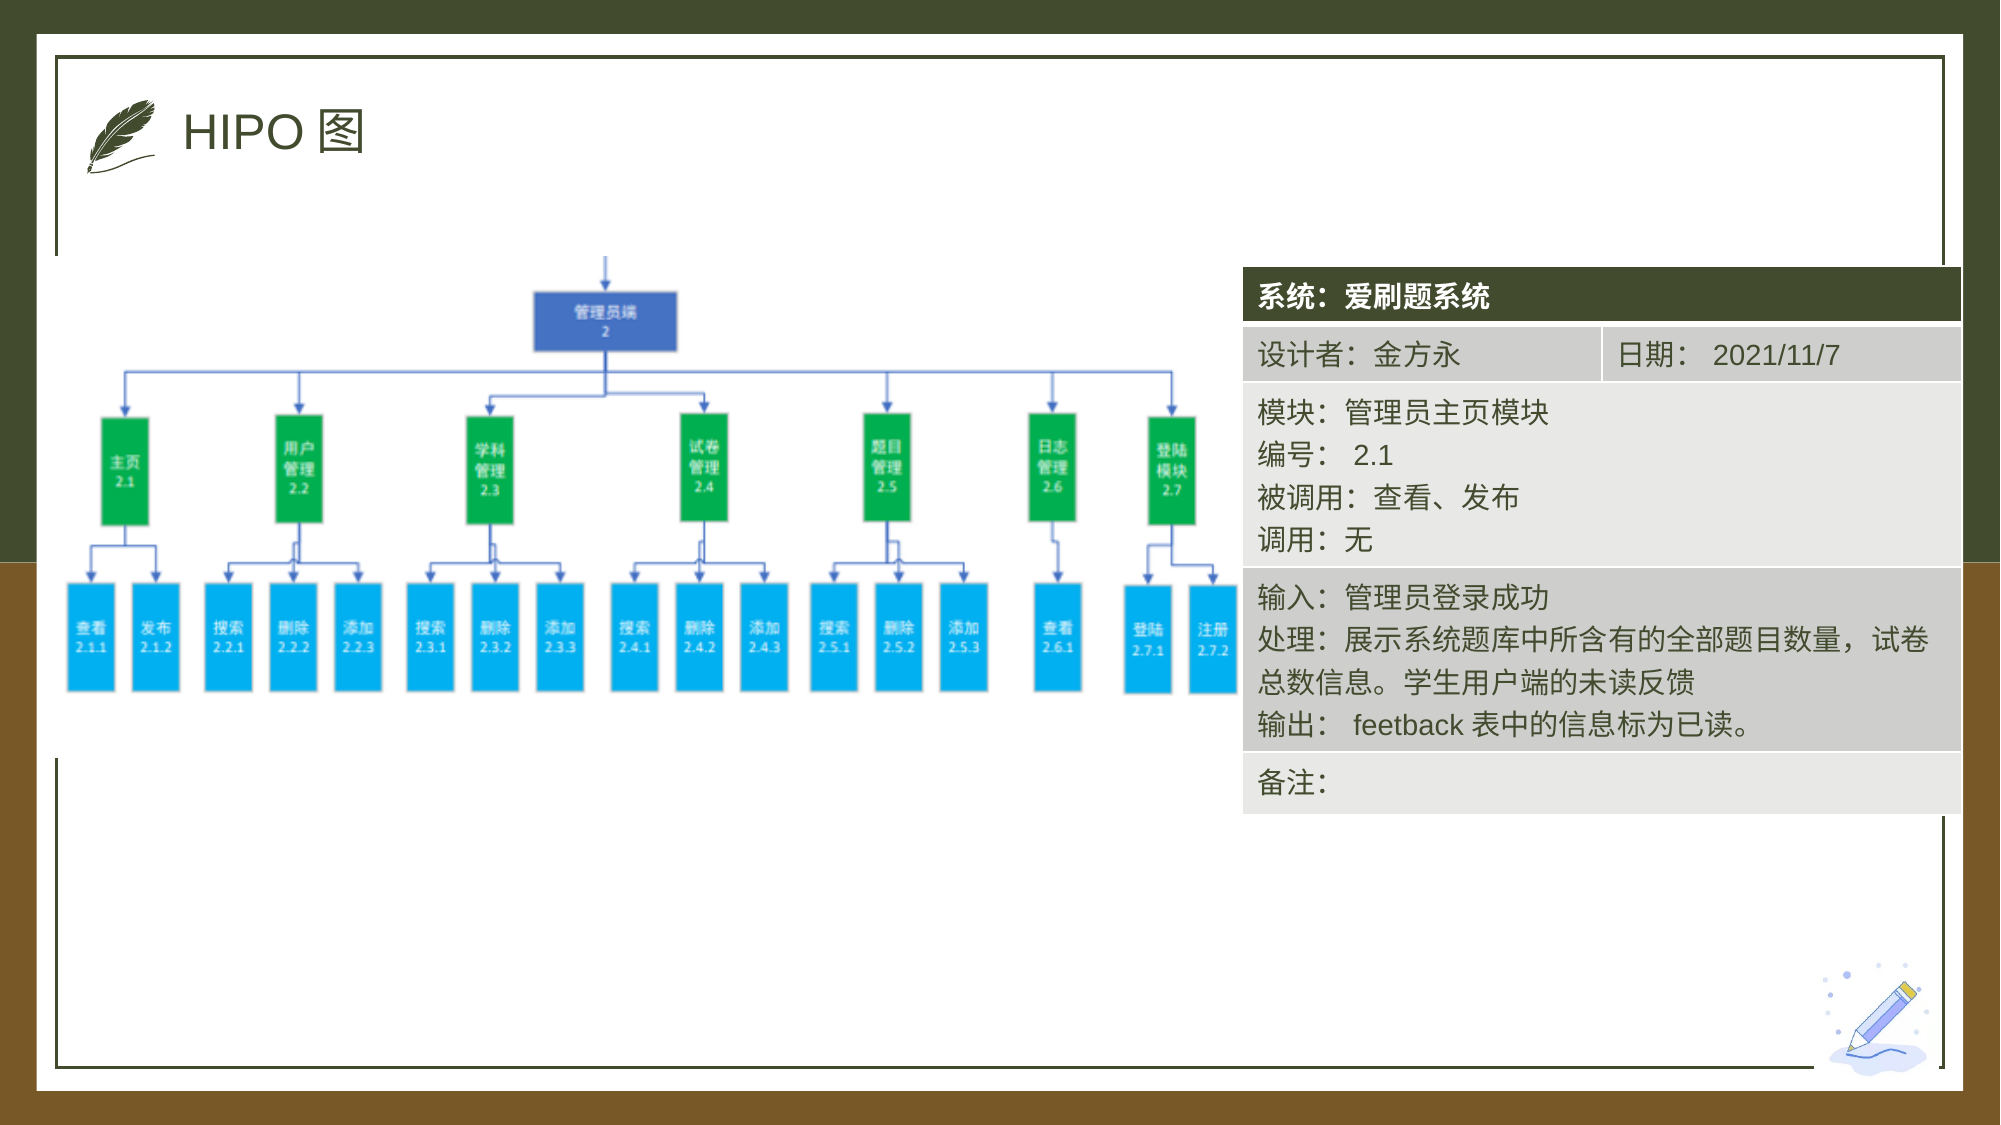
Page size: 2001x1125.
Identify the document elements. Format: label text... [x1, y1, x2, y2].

picture [48, 256, 1273, 758]
title HIPO图 [167, 96, 1068, 170]
table_header 系统：爱刷题系统 [1273, 267, 1961, 321]
table_cell 设计者：金方永 [1273, 327, 1601, 381]
table_cell 模块：管理员主页模块 编号：2.1 被调用：查看、发布 调用：无 [1273, 383, 1961, 566]
table_cell 备注： [1243, 753, 1961, 814]
picture [1814, 958, 1939, 1079]
table_cell 日期：2021/11/7 [1603, 327, 1961, 381]
table_cell 输入：管理员登录成功 处理：展示系统题库中所含有的全部题目数量，试卷总数信息。学生用户端的未读反馈 输出：feetback表中的信息标为已读。 [1273, 568, 1961, 751]
